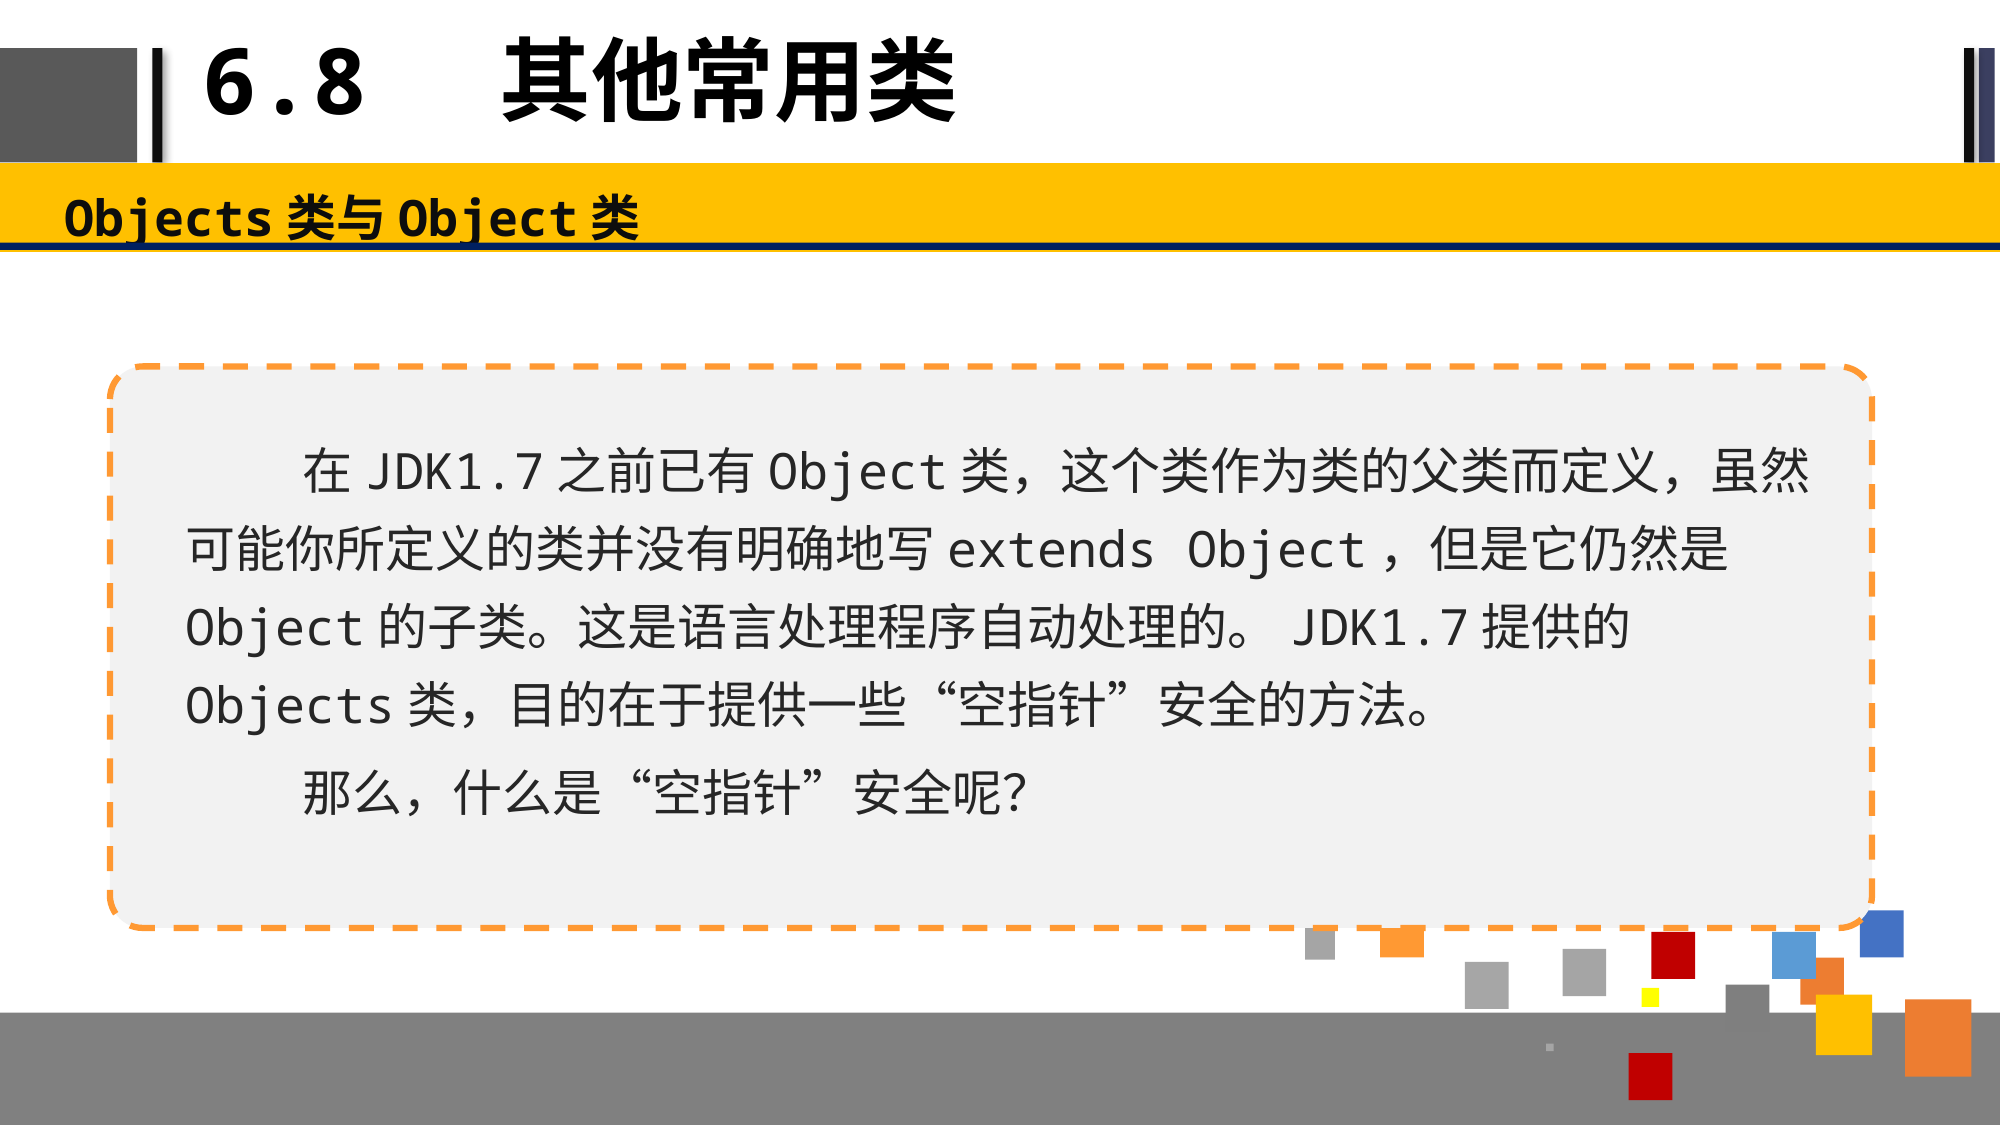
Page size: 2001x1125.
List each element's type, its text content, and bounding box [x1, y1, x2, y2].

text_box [0, 162, 2000, 252]
text_box [108, 365, 1874, 929]
text_box [0, 1012, 2000, 1125]
title 6.8 其他常用类 [187, 2, 1459, 162]
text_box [1078, 877, 1972, 1101]
text_box 在JDK1.7之前已有Object类，这个类作为类的父类而定义，虽然可能你所定义的类并没有明确地写extends Object，但是它仍然是Object的子类。这是语言处理程序自动处理的。JDK1.7提供的Objects类，目的在于提供一些“空指针”安全的方法。 那么，什么是“空指针”安全呢？ [165, 411, 1835, 862]
